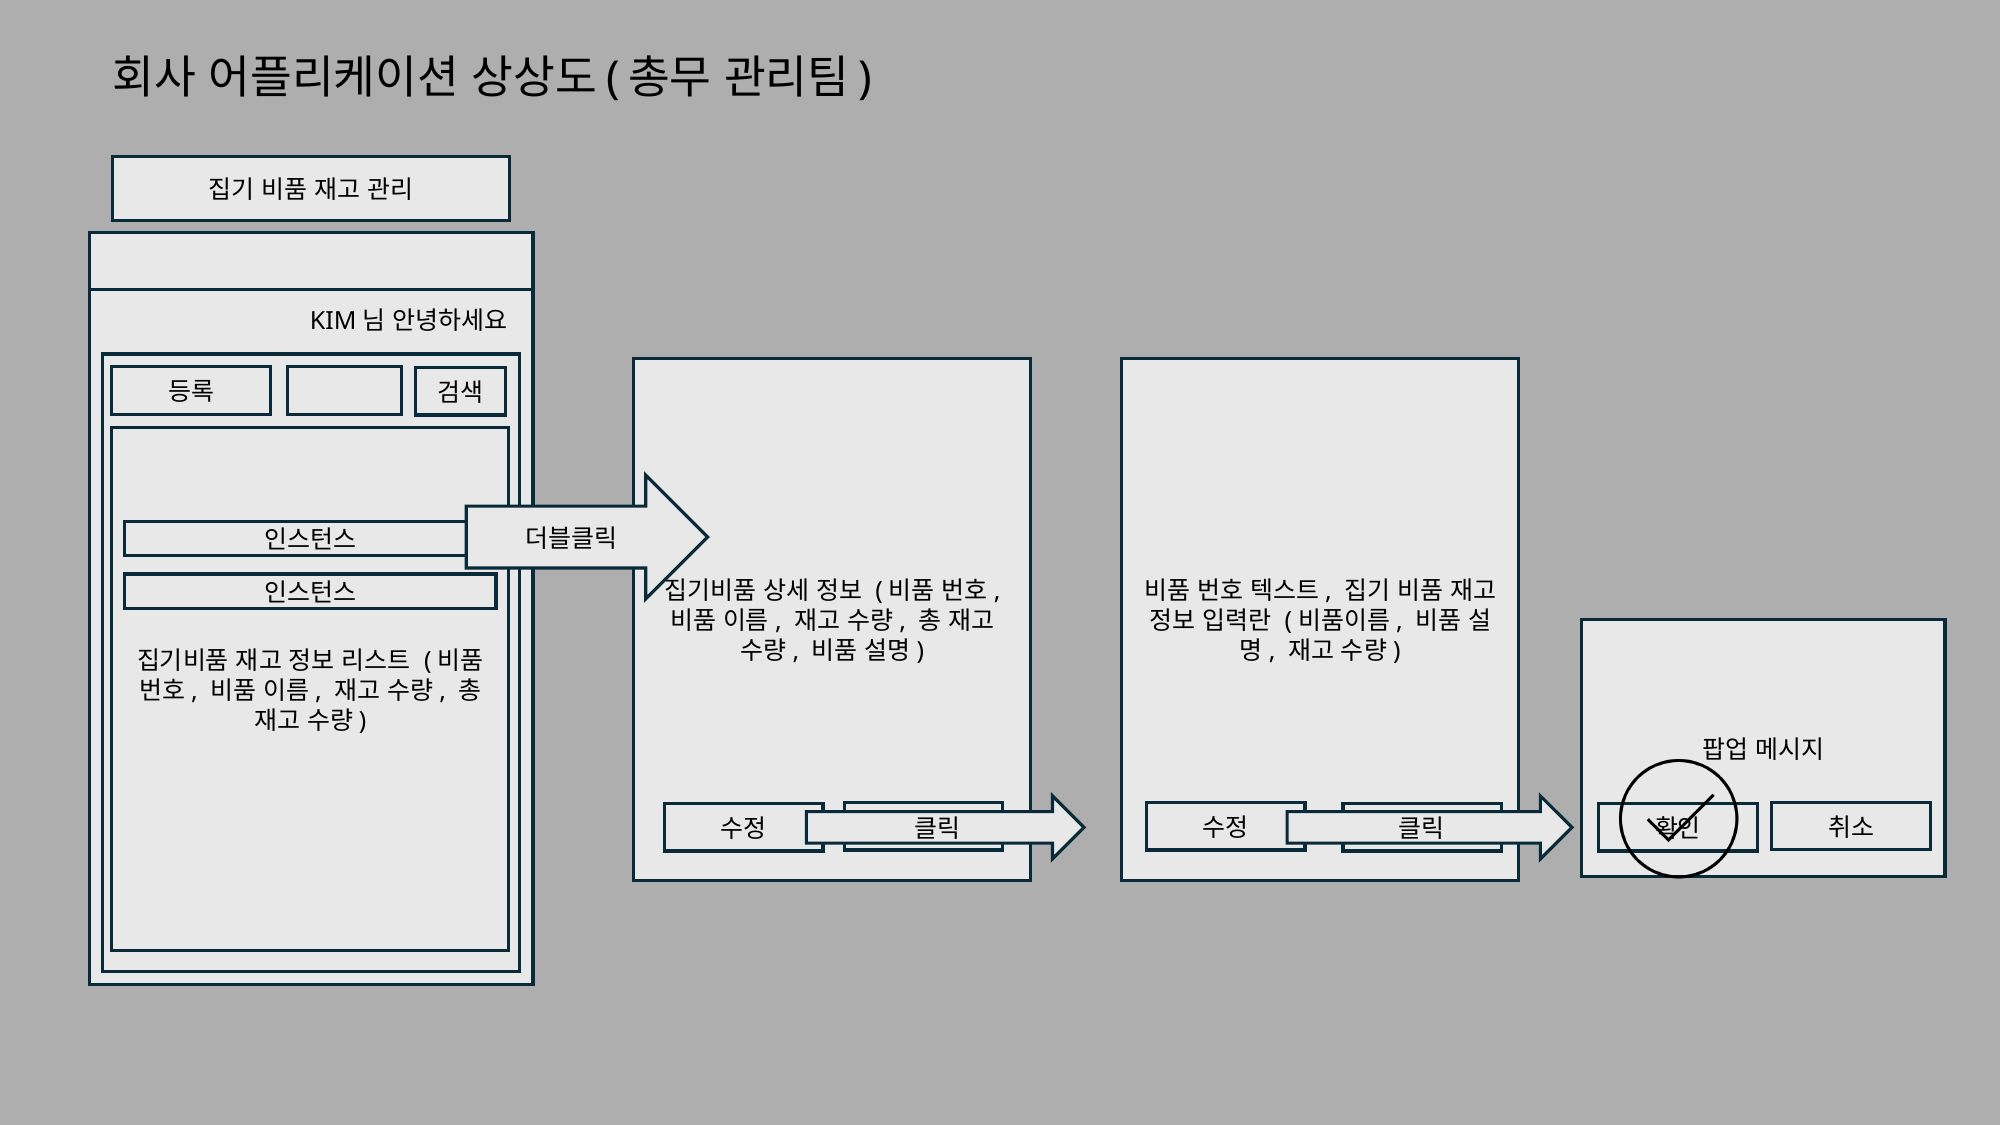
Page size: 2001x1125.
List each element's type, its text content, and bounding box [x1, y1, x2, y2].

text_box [88, 232, 534, 986]
text_box 삭제 [843, 801, 1004, 810]
text_box 취소 [1341, 802, 1503, 810]
text_box 팝업 메시지 [1580, 618, 1947, 878]
text_box 삭제 [843, 845, 1004, 852]
title 회사 어플리케이션 상상도(총무 관리팀) [21, 18, 963, 111]
text_box 클릭 [804, 792, 1087, 863]
text_box 취소 [1341, 845, 1503, 853]
text_box 확인 [1597, 802, 1602, 853]
picture [1602, 742, 1754, 894]
text_box 비품 번호 텍스트, 집기 비품 재고 정보 입력란 (비품이름, 비품 설명, 재고 수량) [1120, 357, 1520, 882]
text_box 취소 [1770, 801, 1932, 851]
text_box 집기비품 상세 정보 (비품 번호, 비품 이름, 재고 수량, 총 재고 수량, 비품 설명) [632, 357, 1032, 882]
text_box 수정 [1145, 801, 1307, 852]
text_box 확인 [1754, 802, 1759, 853]
text_box 더블클릭 [534, 471, 710, 603]
text_box 수정 [663, 802, 825, 853]
text_box 집기 비품 재고 관리 [111, 155, 511, 222]
text_box 클릭 [1285, 792, 1575, 863]
